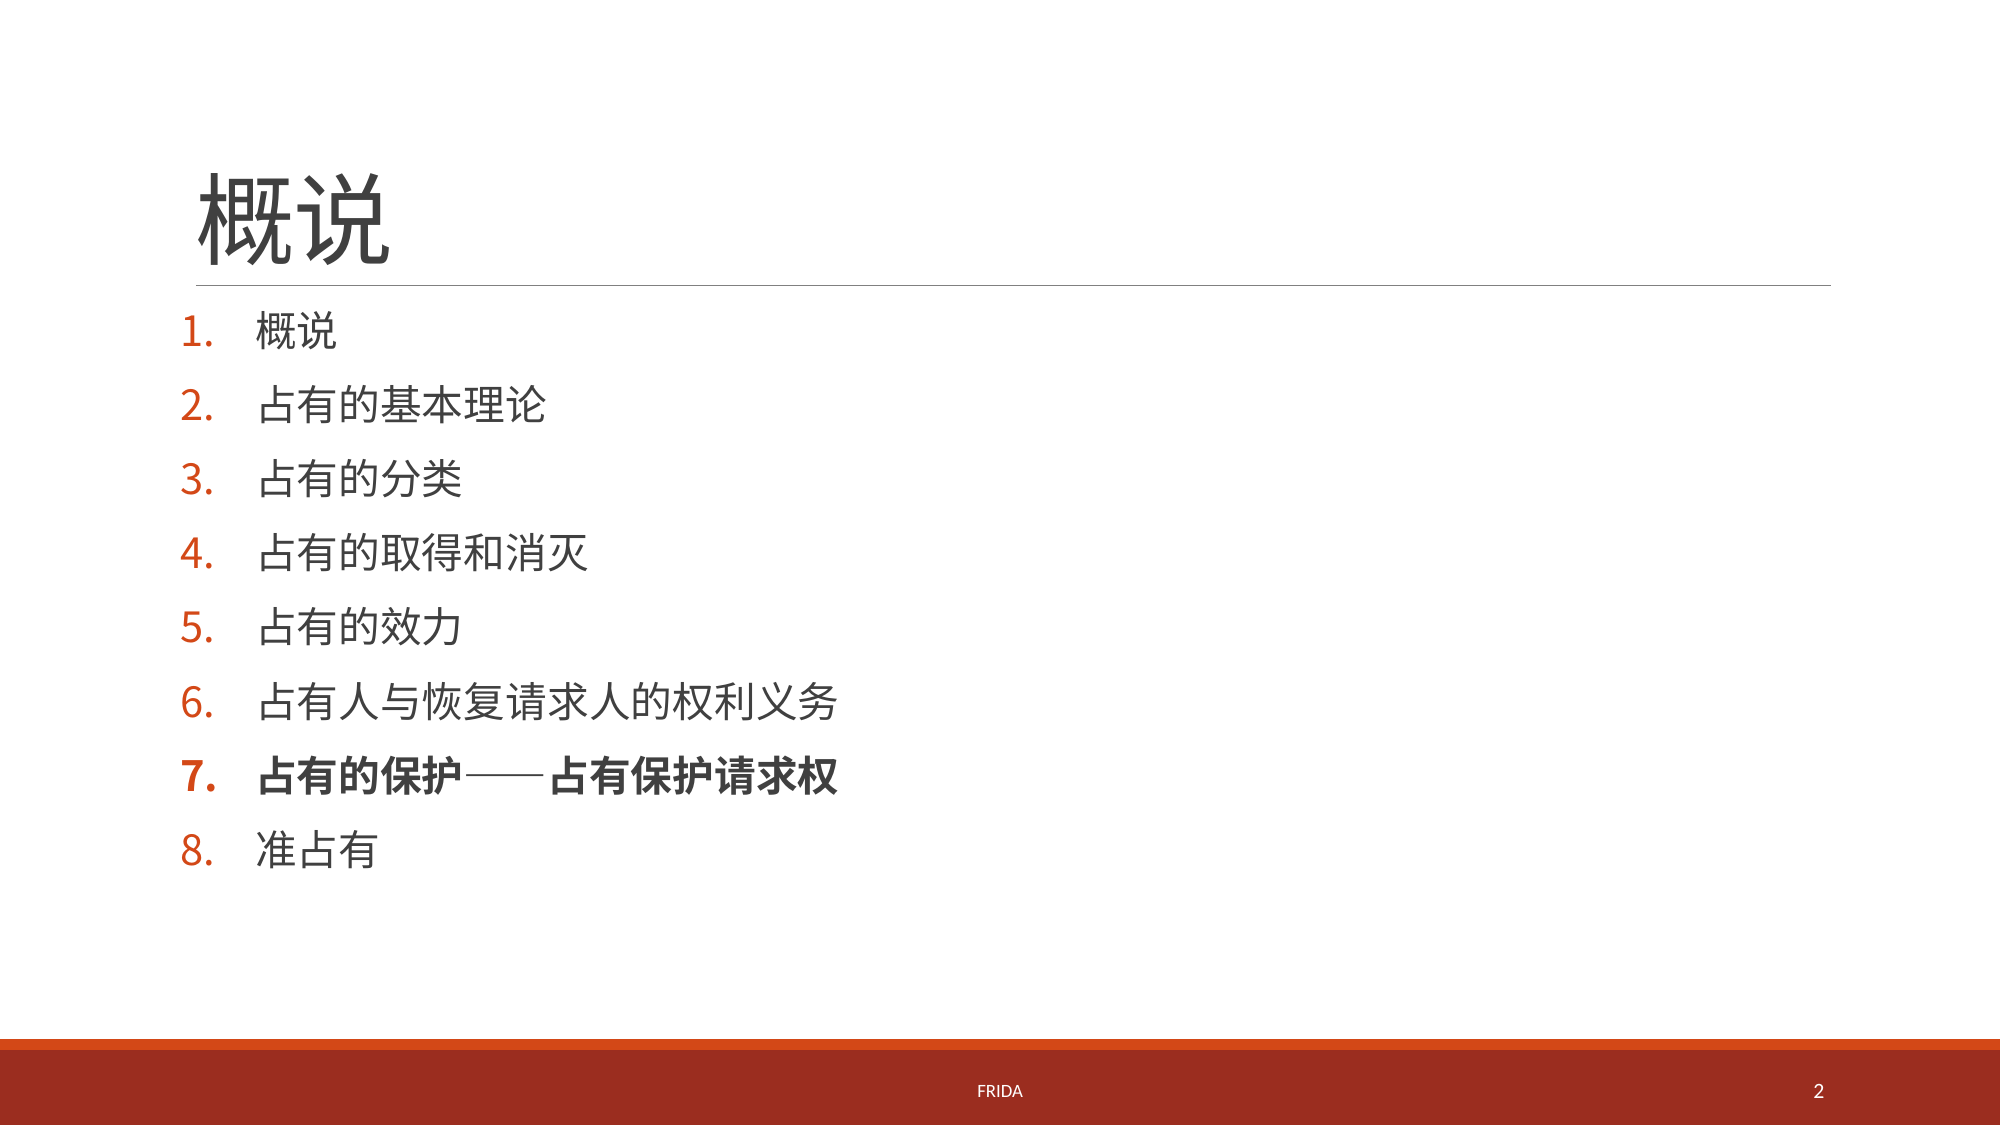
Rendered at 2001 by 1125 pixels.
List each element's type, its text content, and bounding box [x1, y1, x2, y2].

footer Frida [604, 1059, 1396, 1120]
slide_number 2 [1624, 1059, 1840, 1120]
title 概说 [180, 47, 1830, 285]
list 概说 占有的基本理论 占有的分类 占有的取得和消灭 占有的效力 占有人与恢复请求人的权利义务 占有的保护——占有保护请求权 准占有 [180, 302, 1830, 963]
